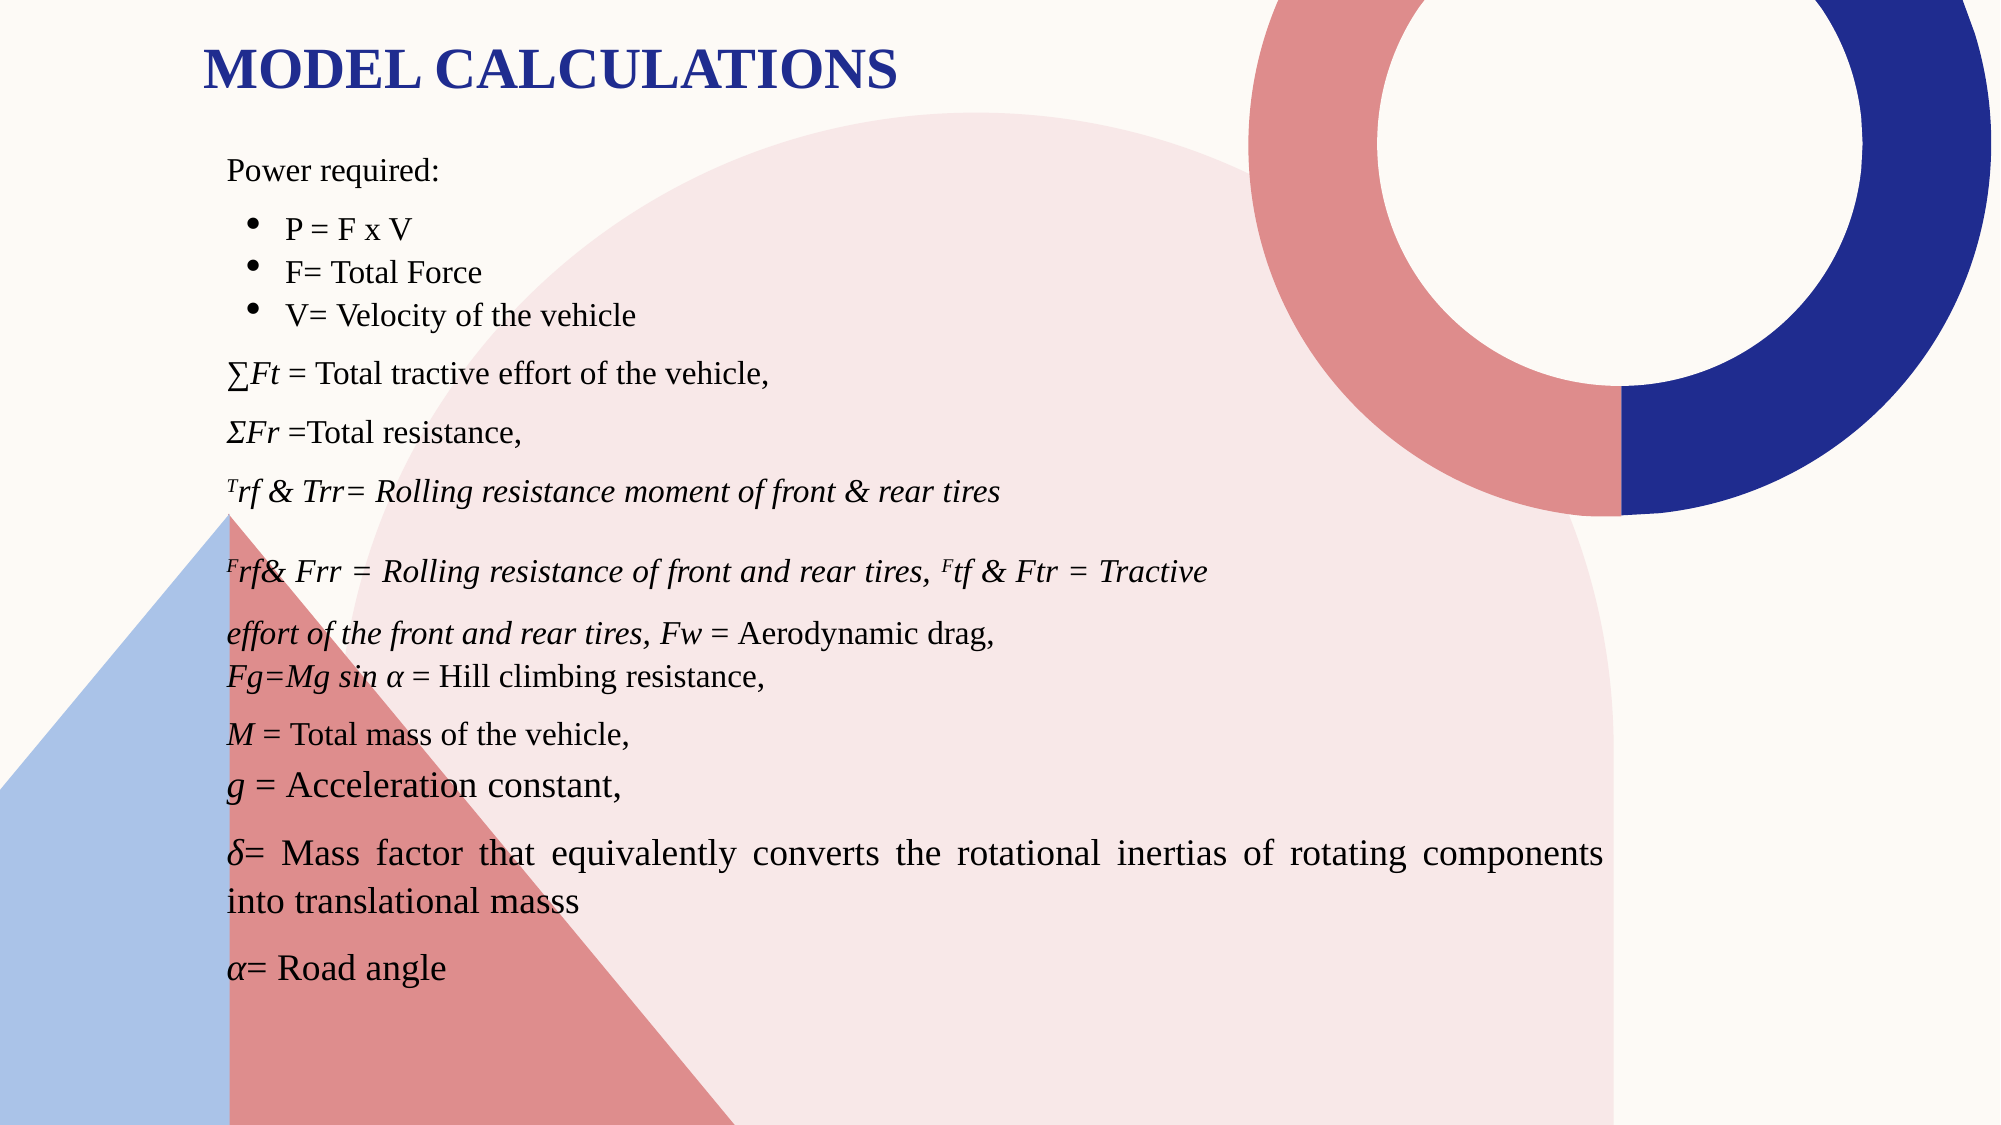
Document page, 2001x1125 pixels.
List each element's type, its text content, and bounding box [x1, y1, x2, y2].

title Model calculations [26, 22, 1077, 149]
list Power required: P = F x V F= Total Force V= Velocity of the vehicle ∑Ft = Total tractive effort of the vehicle, ΣFr =Total resistance, Trf & Trr= Rolling resistance moment of front & rear tires Frf& Frr = Rolling resistance of front and rear tires, Ftf & Ftr = Tractive effort of the front and rear tires, Fw = Aerodynamic drag, Fg=Mg sin α = Hill climbing resistance, M = Total mass of the vehicle, g = Acceleration constant, δ= Mass factor that equivalently converts the rotational inertias of rotating components into translational masss α= Road angle [97, 148, 1769, 1080]
